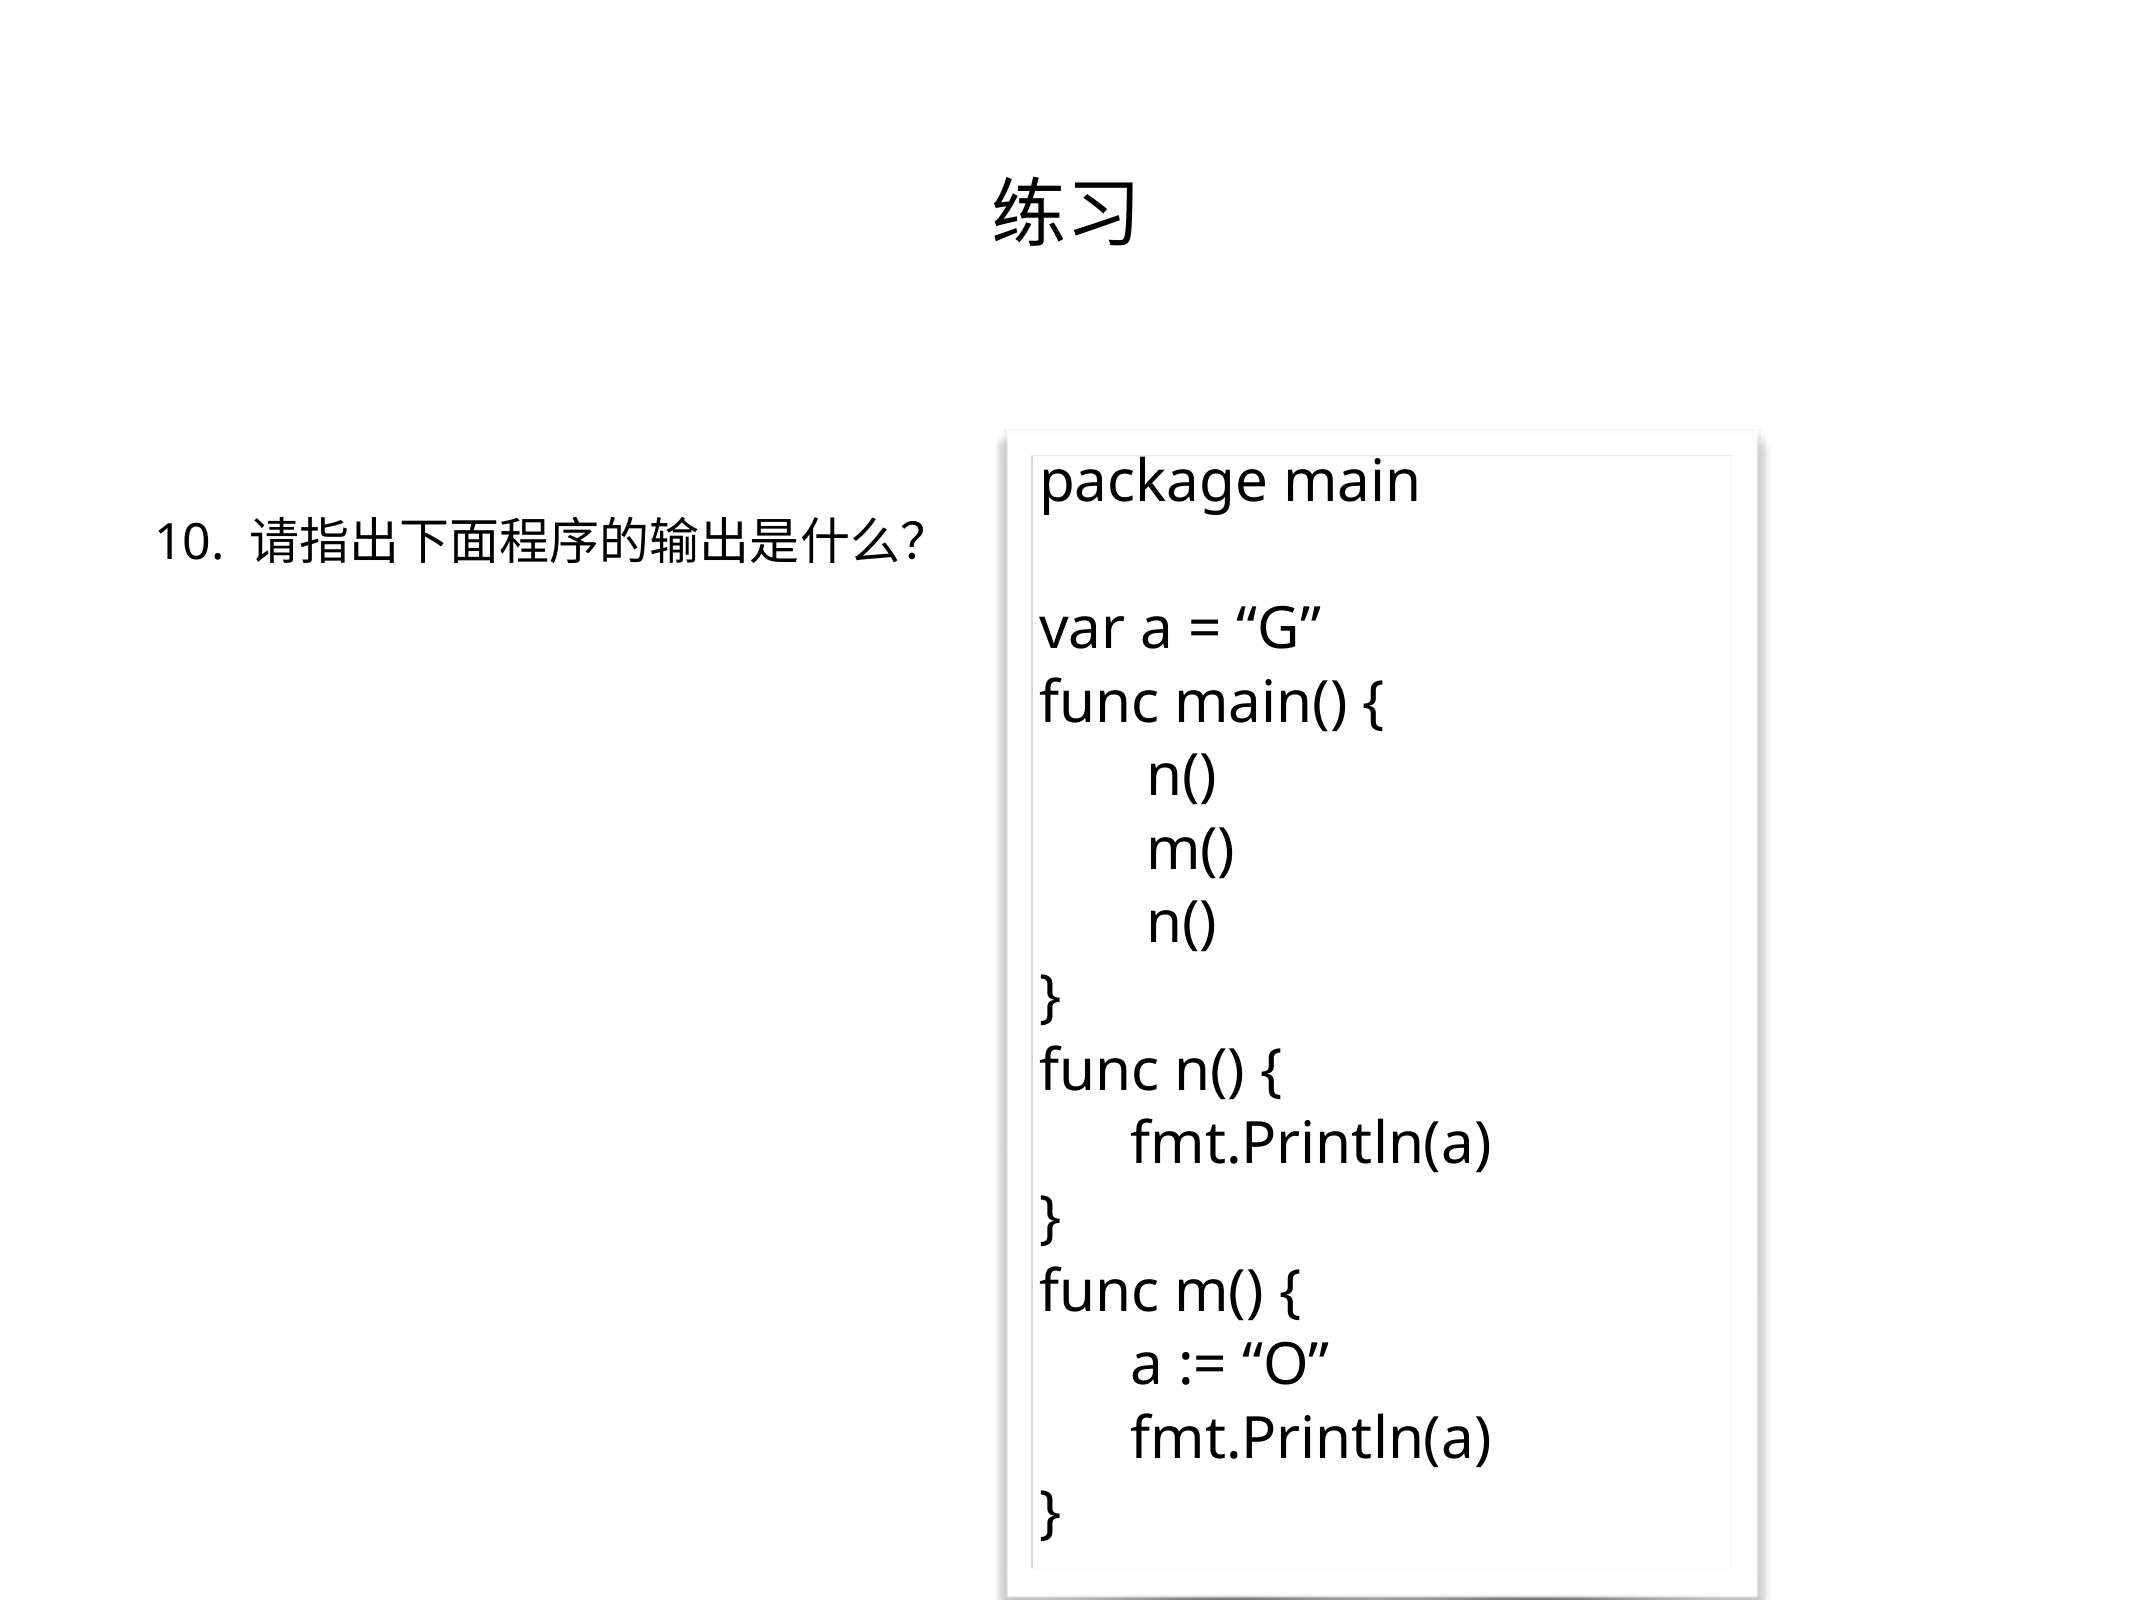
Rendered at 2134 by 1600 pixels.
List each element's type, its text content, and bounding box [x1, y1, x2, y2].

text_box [995, 429, 1771, 1600]
text_box 10. 请指出下面程序的输出是什么？ [145, 501, 959, 578]
text_box 练习 [983, 157, 1150, 264]
